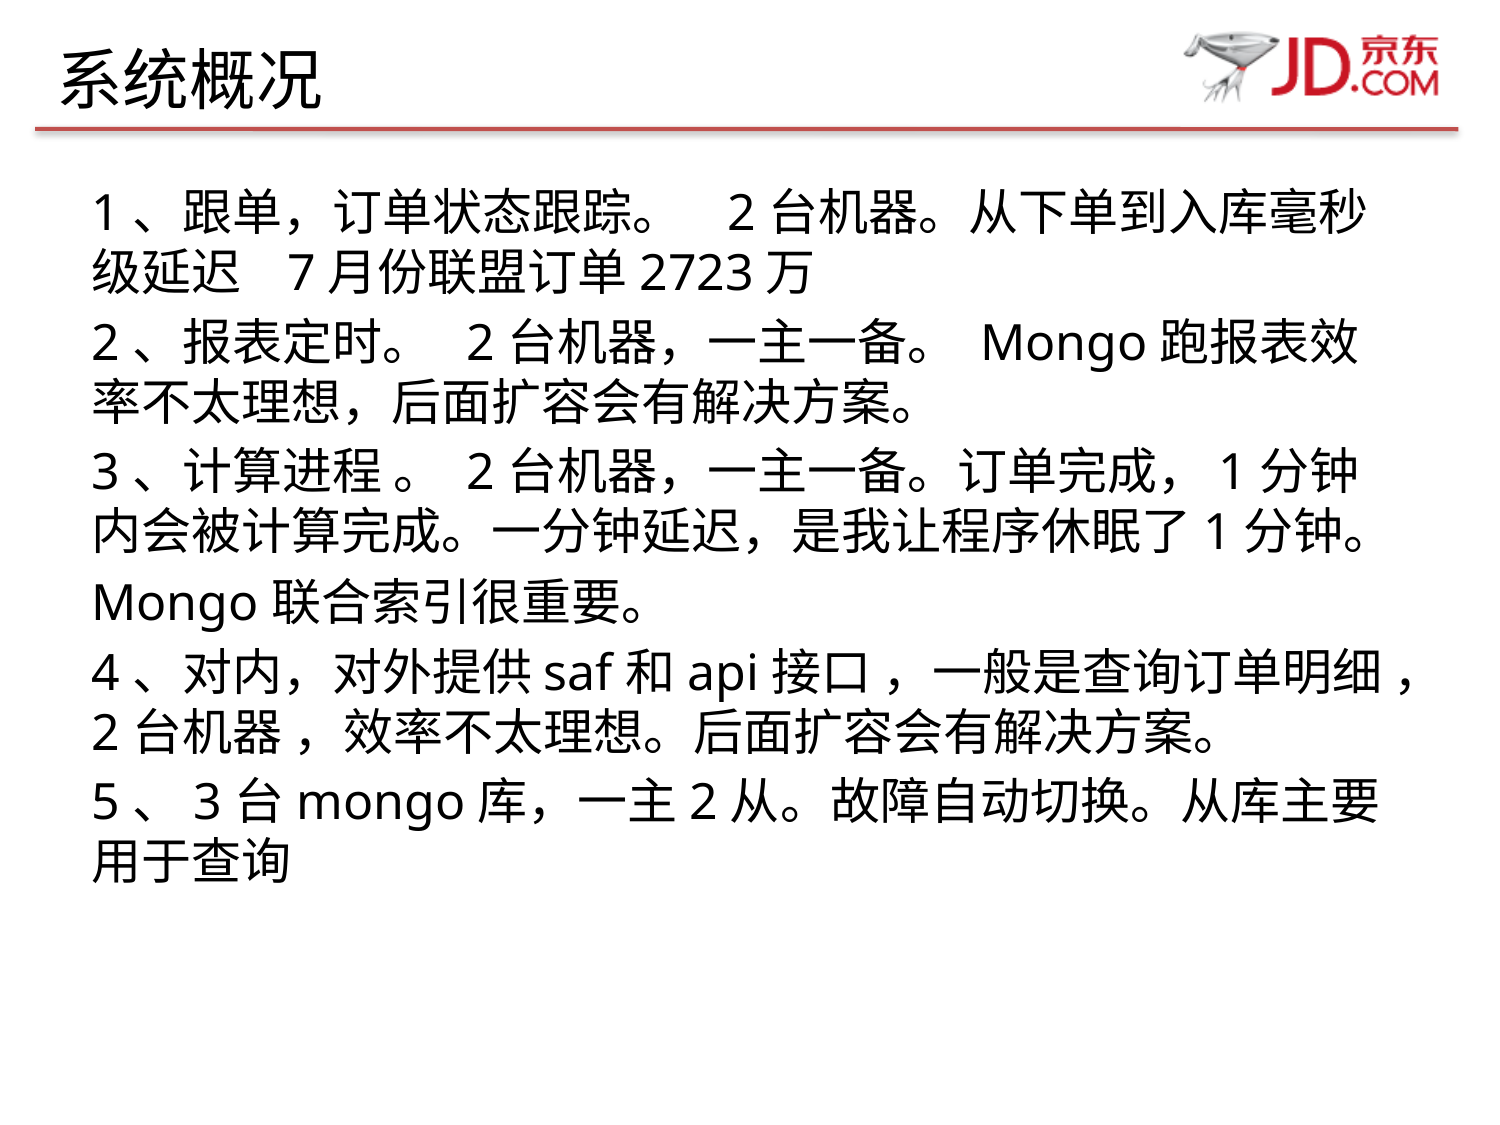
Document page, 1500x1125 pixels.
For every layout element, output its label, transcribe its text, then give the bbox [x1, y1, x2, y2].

title 系统概况 [41, 30, 1247, 124]
list 1、跟单，订单状态跟踪。 2台机器。从下单到入库毫秒级延迟 7月份联盟订单2723万 2、报表定时。 2台机器，一主一备。 Mongo跑报表效率不太理想，后面扩容会有解决方案。 3、计算进程 。 2台机器，一主一备。订单完成，1分钟内会被计算完成。一分钟延迟，是我让程序休眠了1分钟。 Mongo联合索引很重要。 4、对内，对外提供saf和api接口 ，一般是查询订单明细 ，2台机器 ，效率不太理想。后面扩容会有解决方案。 5、3台mongo库，一主2从。故障自动切换。从库主要用于查询 [76, 172, 1424, 1008]
picture [1181, 19, 1459, 113]
